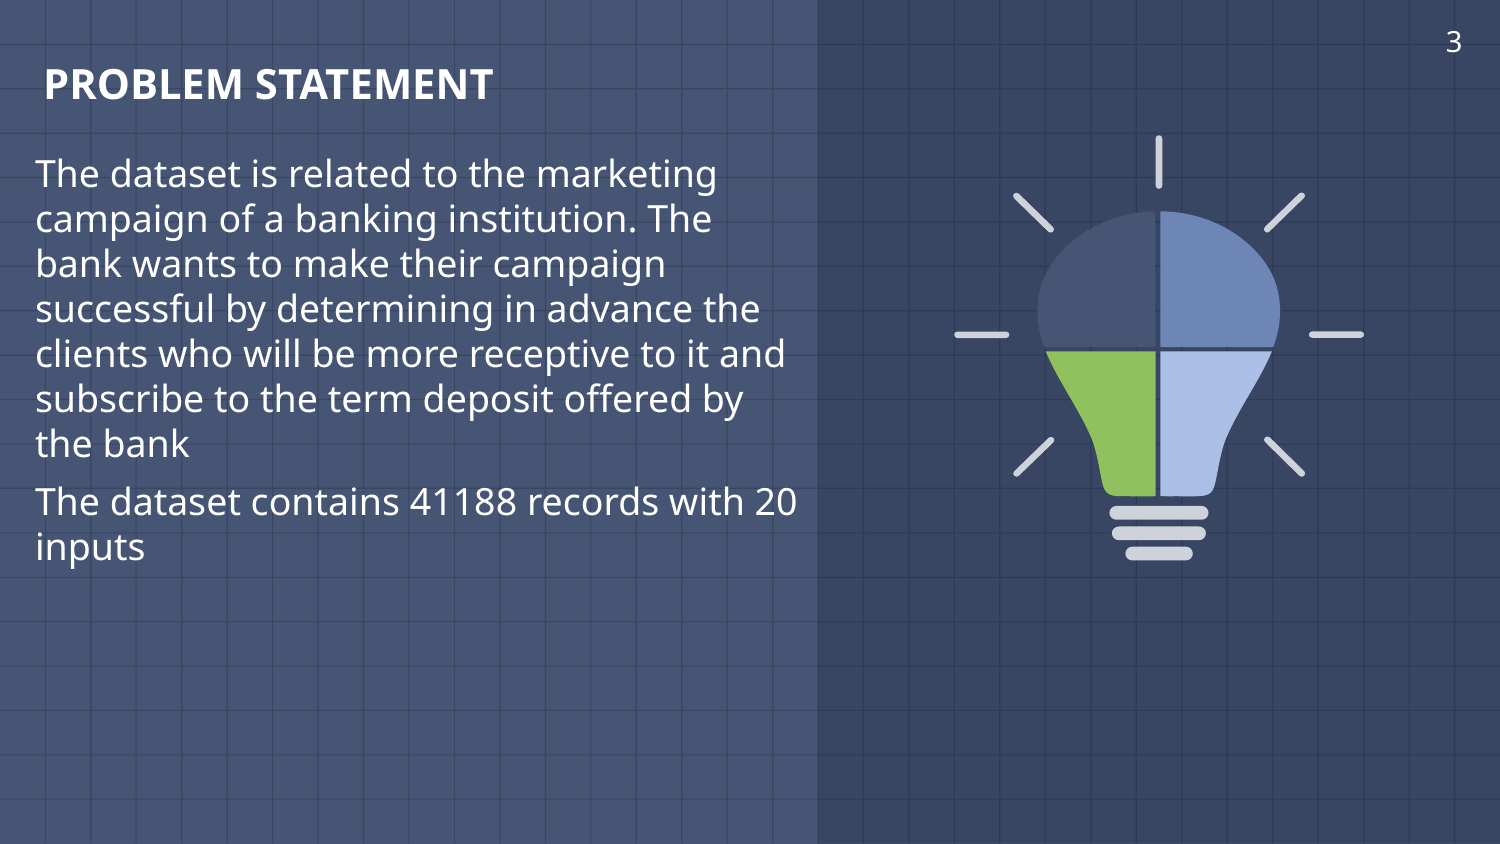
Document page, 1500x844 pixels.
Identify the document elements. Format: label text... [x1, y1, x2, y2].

slide_number 3 [1408, 0, 1500, 88]
list The dataset is related to the marketing campaign of a banking institution. The bank wants to make their campaign successful by determining in advance the clients who will be more receptive to it and subscribe to the term deposit offered by the bank The dataset contains 41188 records with 20 inputs [19, 135, 820, 771]
title PROBLEM STATEMENT [28, 42, 682, 135]
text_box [953, 135, 1365, 561]
